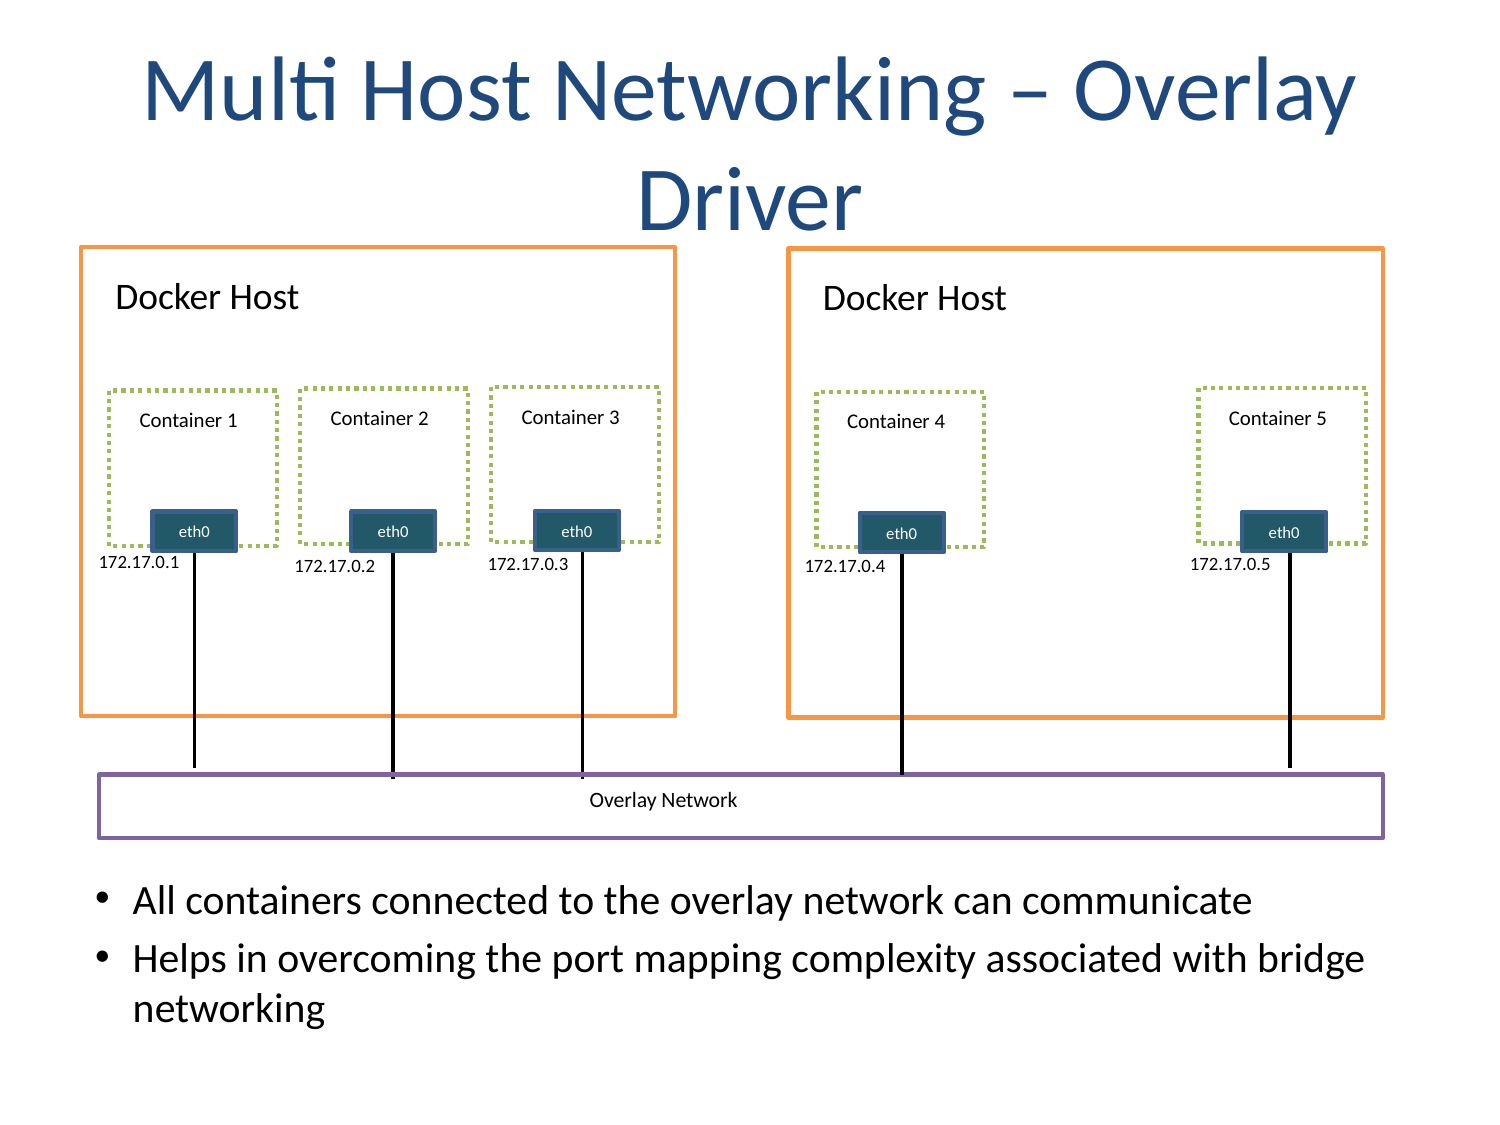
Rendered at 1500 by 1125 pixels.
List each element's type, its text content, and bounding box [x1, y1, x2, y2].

text_box eth0 [533, 509, 621, 552]
title Multi Host Networking – Overlay Driver [75, 45, 1425, 233]
text_box eth0 [858, 511, 946, 554]
text_box 172.17.0.3 [472, 544, 584, 582]
text_box eth0 [349, 509, 437, 553]
text_box eth0 [150, 509, 238, 553]
text_box [79, 245, 677, 718]
text_box Docker Host [808, 265, 1023, 326]
text_box 172.17.0.1 [83, 542, 195, 580]
text_box 172.17.0.5 [1175, 544, 1286, 582]
text_box eth0 [1240, 510, 1328, 553]
text_box [814, 390, 986, 549]
text_box Container 3 [506, 395, 635, 436]
text_box Container 2 [315, 397, 444, 438]
list All containers connected to the overlay network can communicate Helps in overcoming the port mapping complexity associated with bridge networking [75, 862, 1425, 1005]
text_box Container 1 [124, 399, 253, 440]
text_box [107, 388, 279, 548]
text_box 172.17.0.4 [789, 545, 901, 584]
text_box [97, 772, 1385, 840]
text_box Container 4 [832, 400, 960, 441]
text_box [1196, 386, 1368, 546]
text_box [786, 246, 1385, 720]
text_box Docker Host [100, 264, 315, 325]
text_box Overlay Network [574, 778, 847, 820]
text_box Container 5 [1214, 397, 1342, 437]
text_box [298, 386, 470, 546]
text_box 172.17.0.2 [279, 546, 391, 584]
text_box [489, 385, 661, 544]
